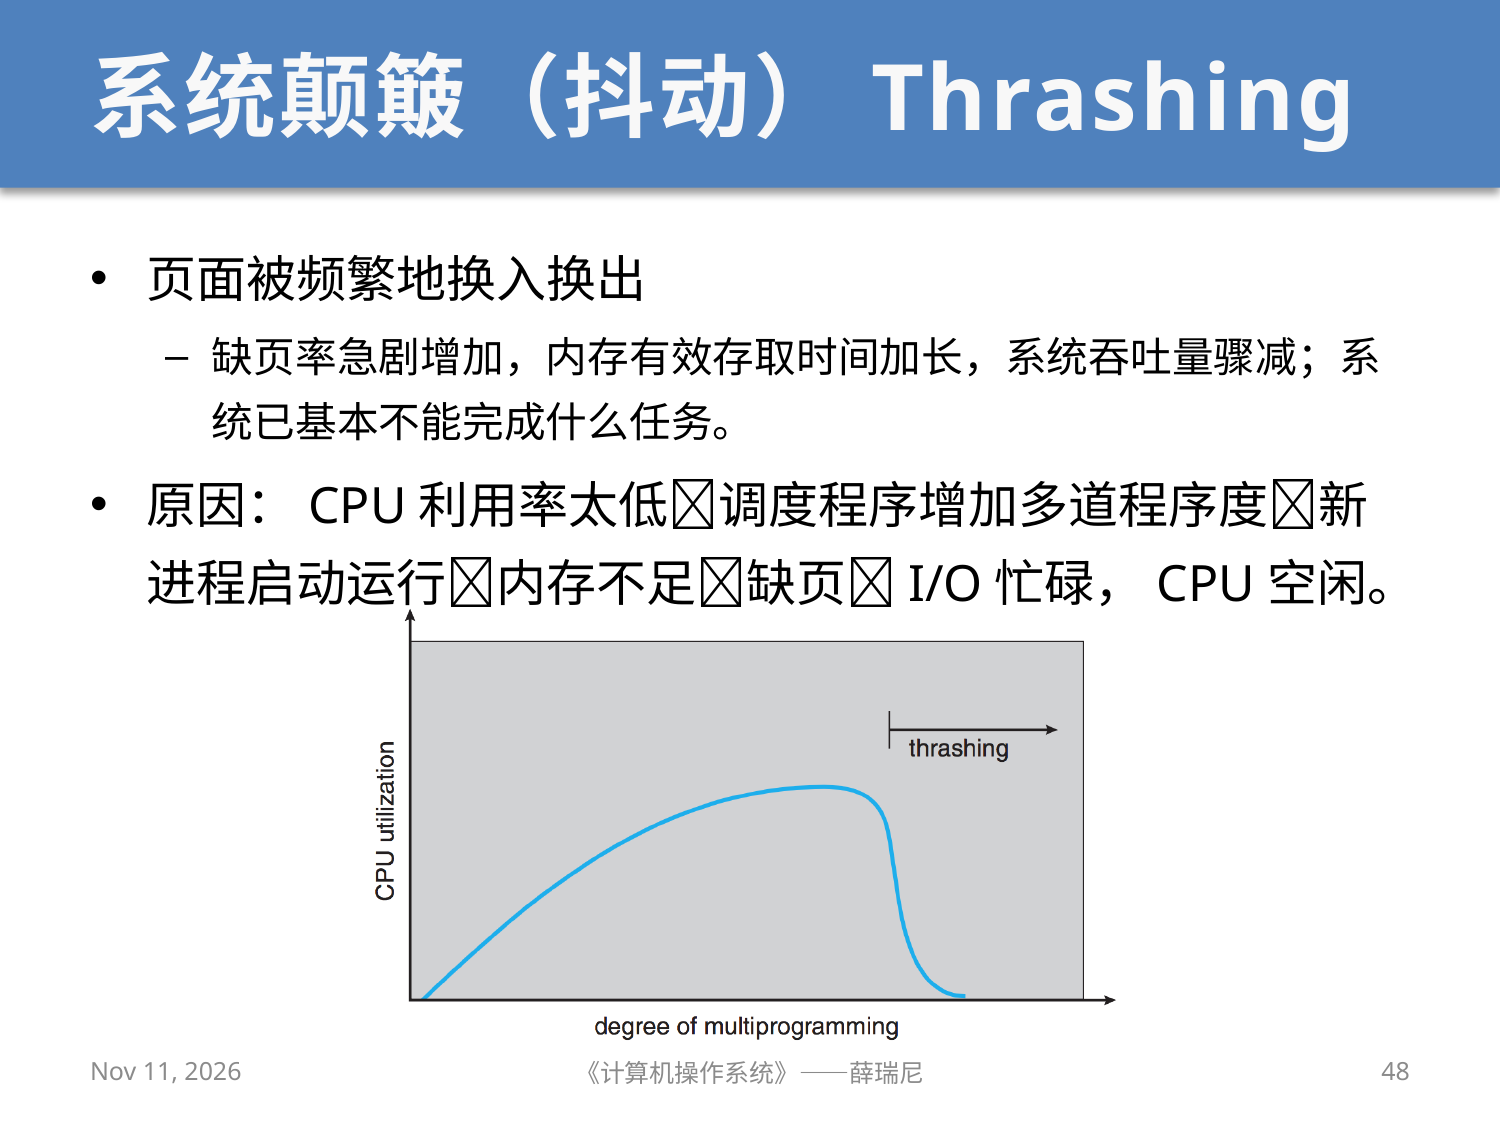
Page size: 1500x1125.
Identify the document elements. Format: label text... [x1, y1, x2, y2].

footer 《计算机操作系统》——薛瑞尼 [512, 1054, 988, 1103]
picture [371, 606, 1125, 1046]
title 系统颠簸（抖动）Thrashing [75, 0, 1425, 188]
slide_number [75, 1042, 425, 1103]
slide_number 48 [1074, 1042, 1425, 1103]
list 页面被频繁地换入换出 缺页率急剧增加，内存有效存取时间加长，系统吞吐量骤减；系统已基本不能完成什么任务。 原因：CPU利用率太低调度程序增加多道程序度新进程启动运行内存不足缺页I/O忙碌，CPU空闲。 [75, 221, 1425, 1021]
